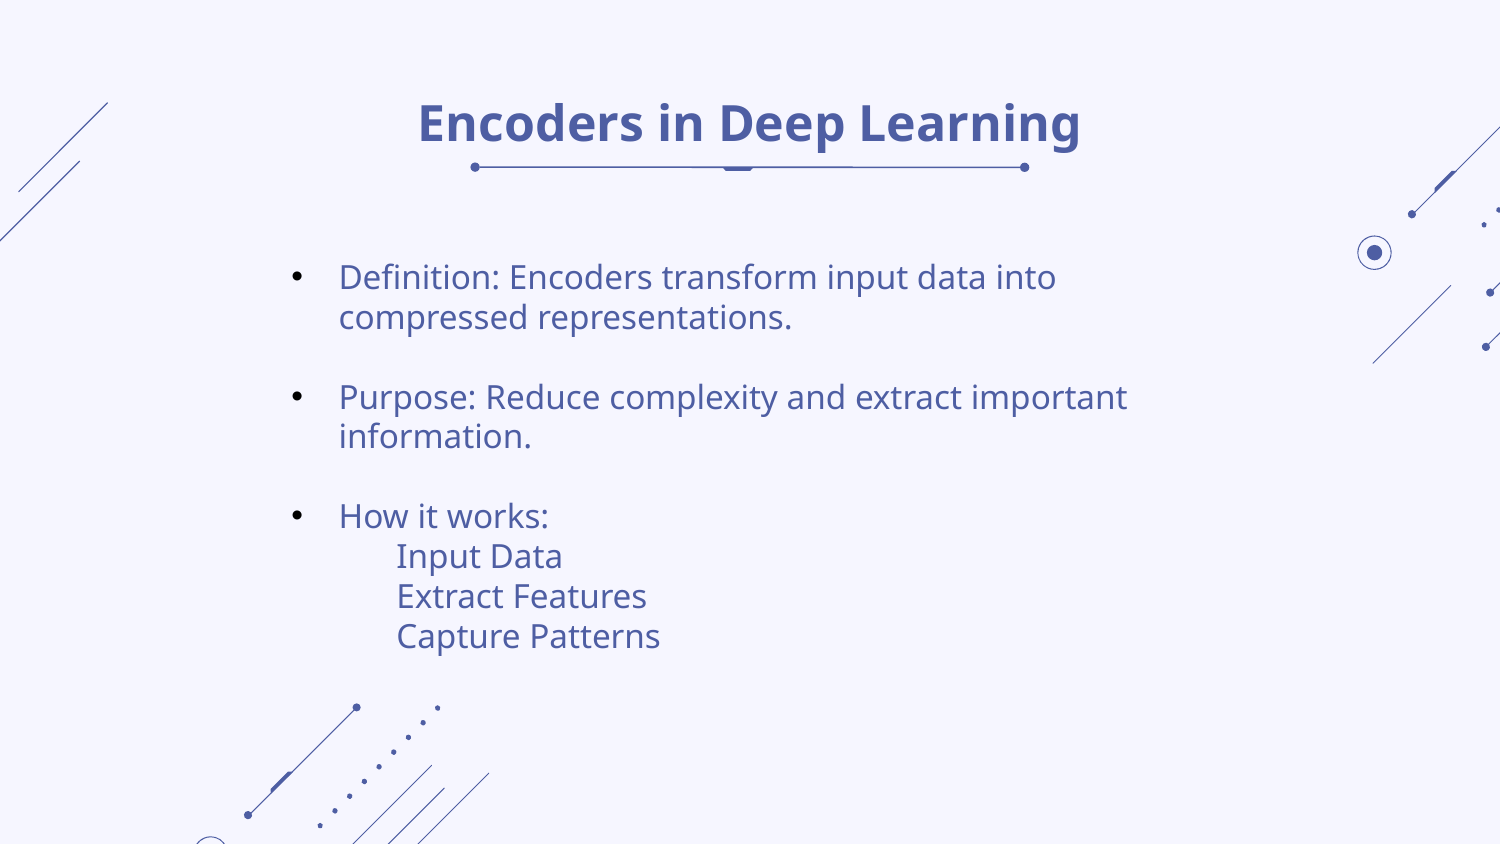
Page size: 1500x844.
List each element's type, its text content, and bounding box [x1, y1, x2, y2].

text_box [470, 151, 1030, 184]
text_box Definition: Encoders transform input data into compressed representations. Purpose: Reduce complexity and extract important information. How it works: Input Data Extract Features Capture Patterns [276, 248, 1168, 663]
title Encoders in Deep Learning [128, 91, 1372, 186]
